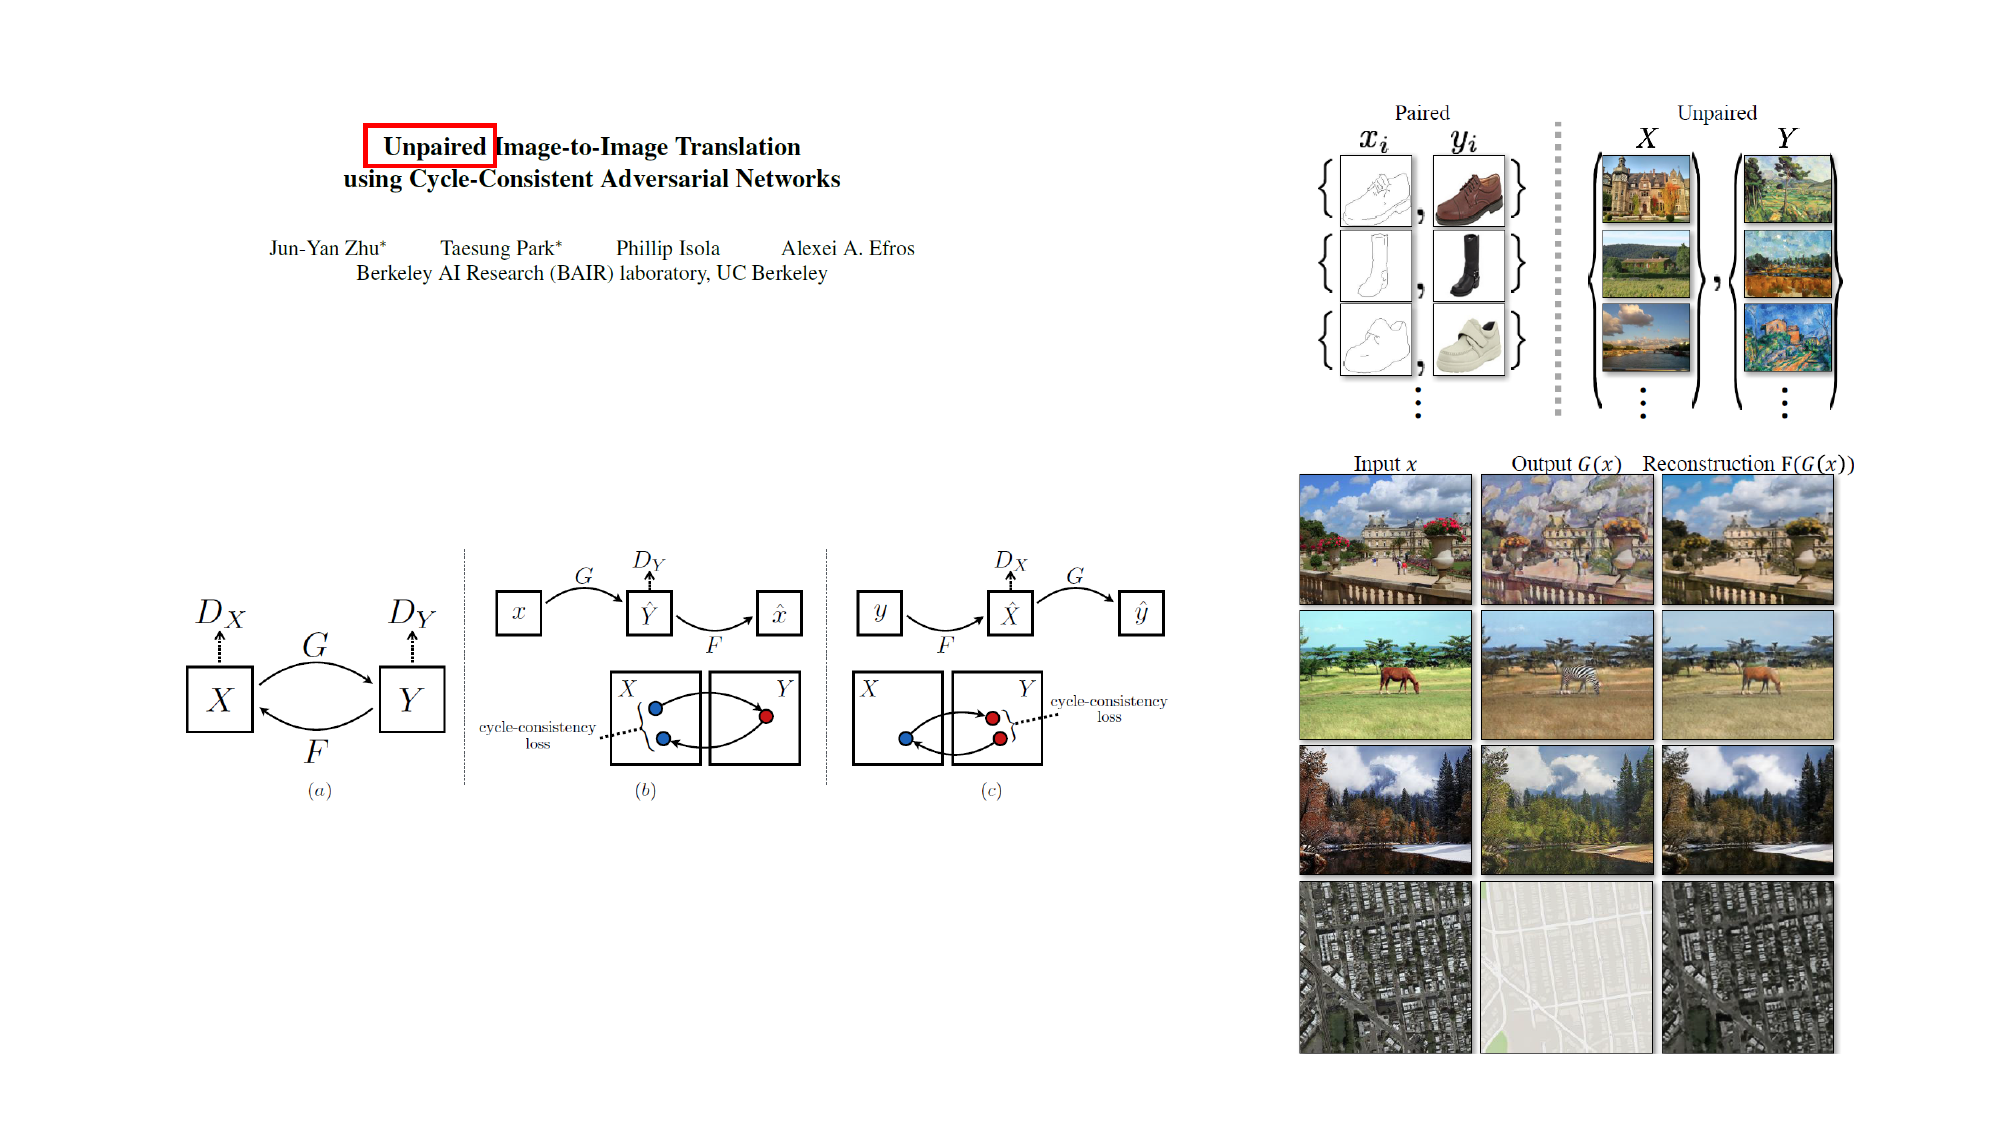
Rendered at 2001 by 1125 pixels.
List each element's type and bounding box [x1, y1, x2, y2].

picture [157, 510, 1206, 810]
picture [1261, 443, 1887, 1061]
picture [117, 52, 1032, 299]
picture [1273, 64, 1875, 424]
